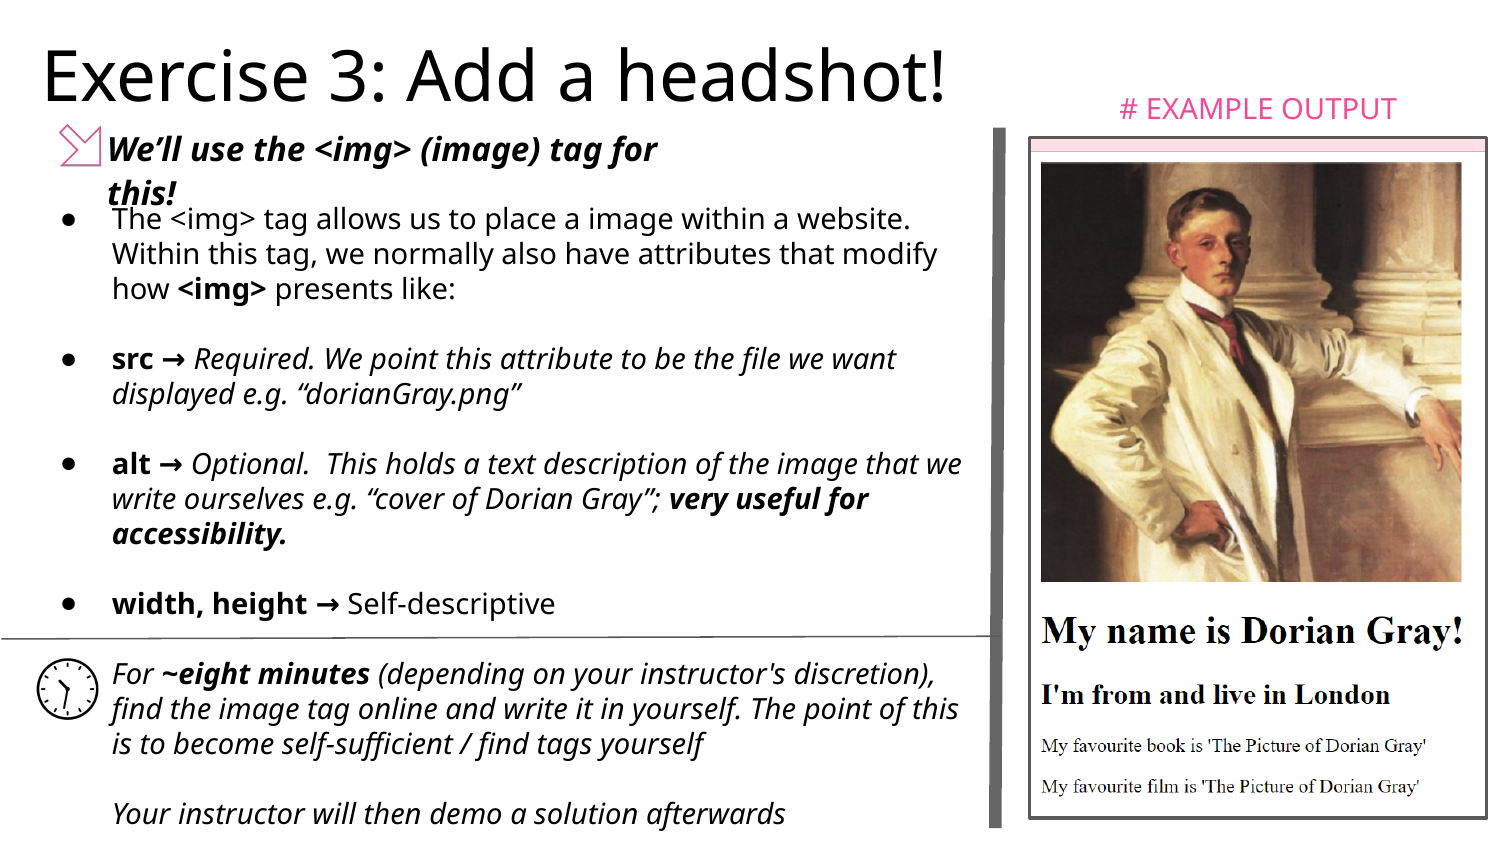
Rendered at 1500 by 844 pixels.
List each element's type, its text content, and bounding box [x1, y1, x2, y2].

text_box The <img> tag allows us to place a image within a website. Within this tag, we normally also have attributes that modify how <img> presents like: src → Required. We point this attribute to be the file we want displayed e.g. “dorianGray.png” alt → Optional. This holds a text description of the image that we write ourselves e.g. “cover of Dorian Gray”; very useful for accessibility. width, height → Self-descriptive For ~eight minutes (depending on your instructor's discretion), find the image tag online and write it in yourself. The point of this is to become self-sufficient / find tags yourself Your instructor will then demo a solution afterwards [21, 185, 982, 634]
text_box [50, 116, 705, 180]
picture [35, 657, 99, 721]
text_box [995, 127, 1000, 634]
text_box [1, 635, 1001, 640]
text_box Exercise 3: Add a headshot! [41, 57, 1254, 142]
text_box # EXAMPLE OUTPUT [1073, 72, 1444, 127]
text_box The <img> tag allows us to place a image within a website. Within this tag, we normally also have attributes that modify how <img> presents like: src → Required. We point this attribute to be the file we want displayed e.g. “dorianGray.png” alt → Optional. This holds a text description of the image that we write ourselves e.g. “cover of Dorian Gray”; very useful for accessibility. width, height → Self-descriptive For ~eight minutes (depending on your instructor's discretion), find the image tag online and write it in yourself. The point of this is to become self-sufficient / find tags yourself Your instructor will then demo a solution afterwards [21, 647, 982, 844]
picture [1031, 139, 1486, 817]
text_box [995, 647, 1000, 829]
